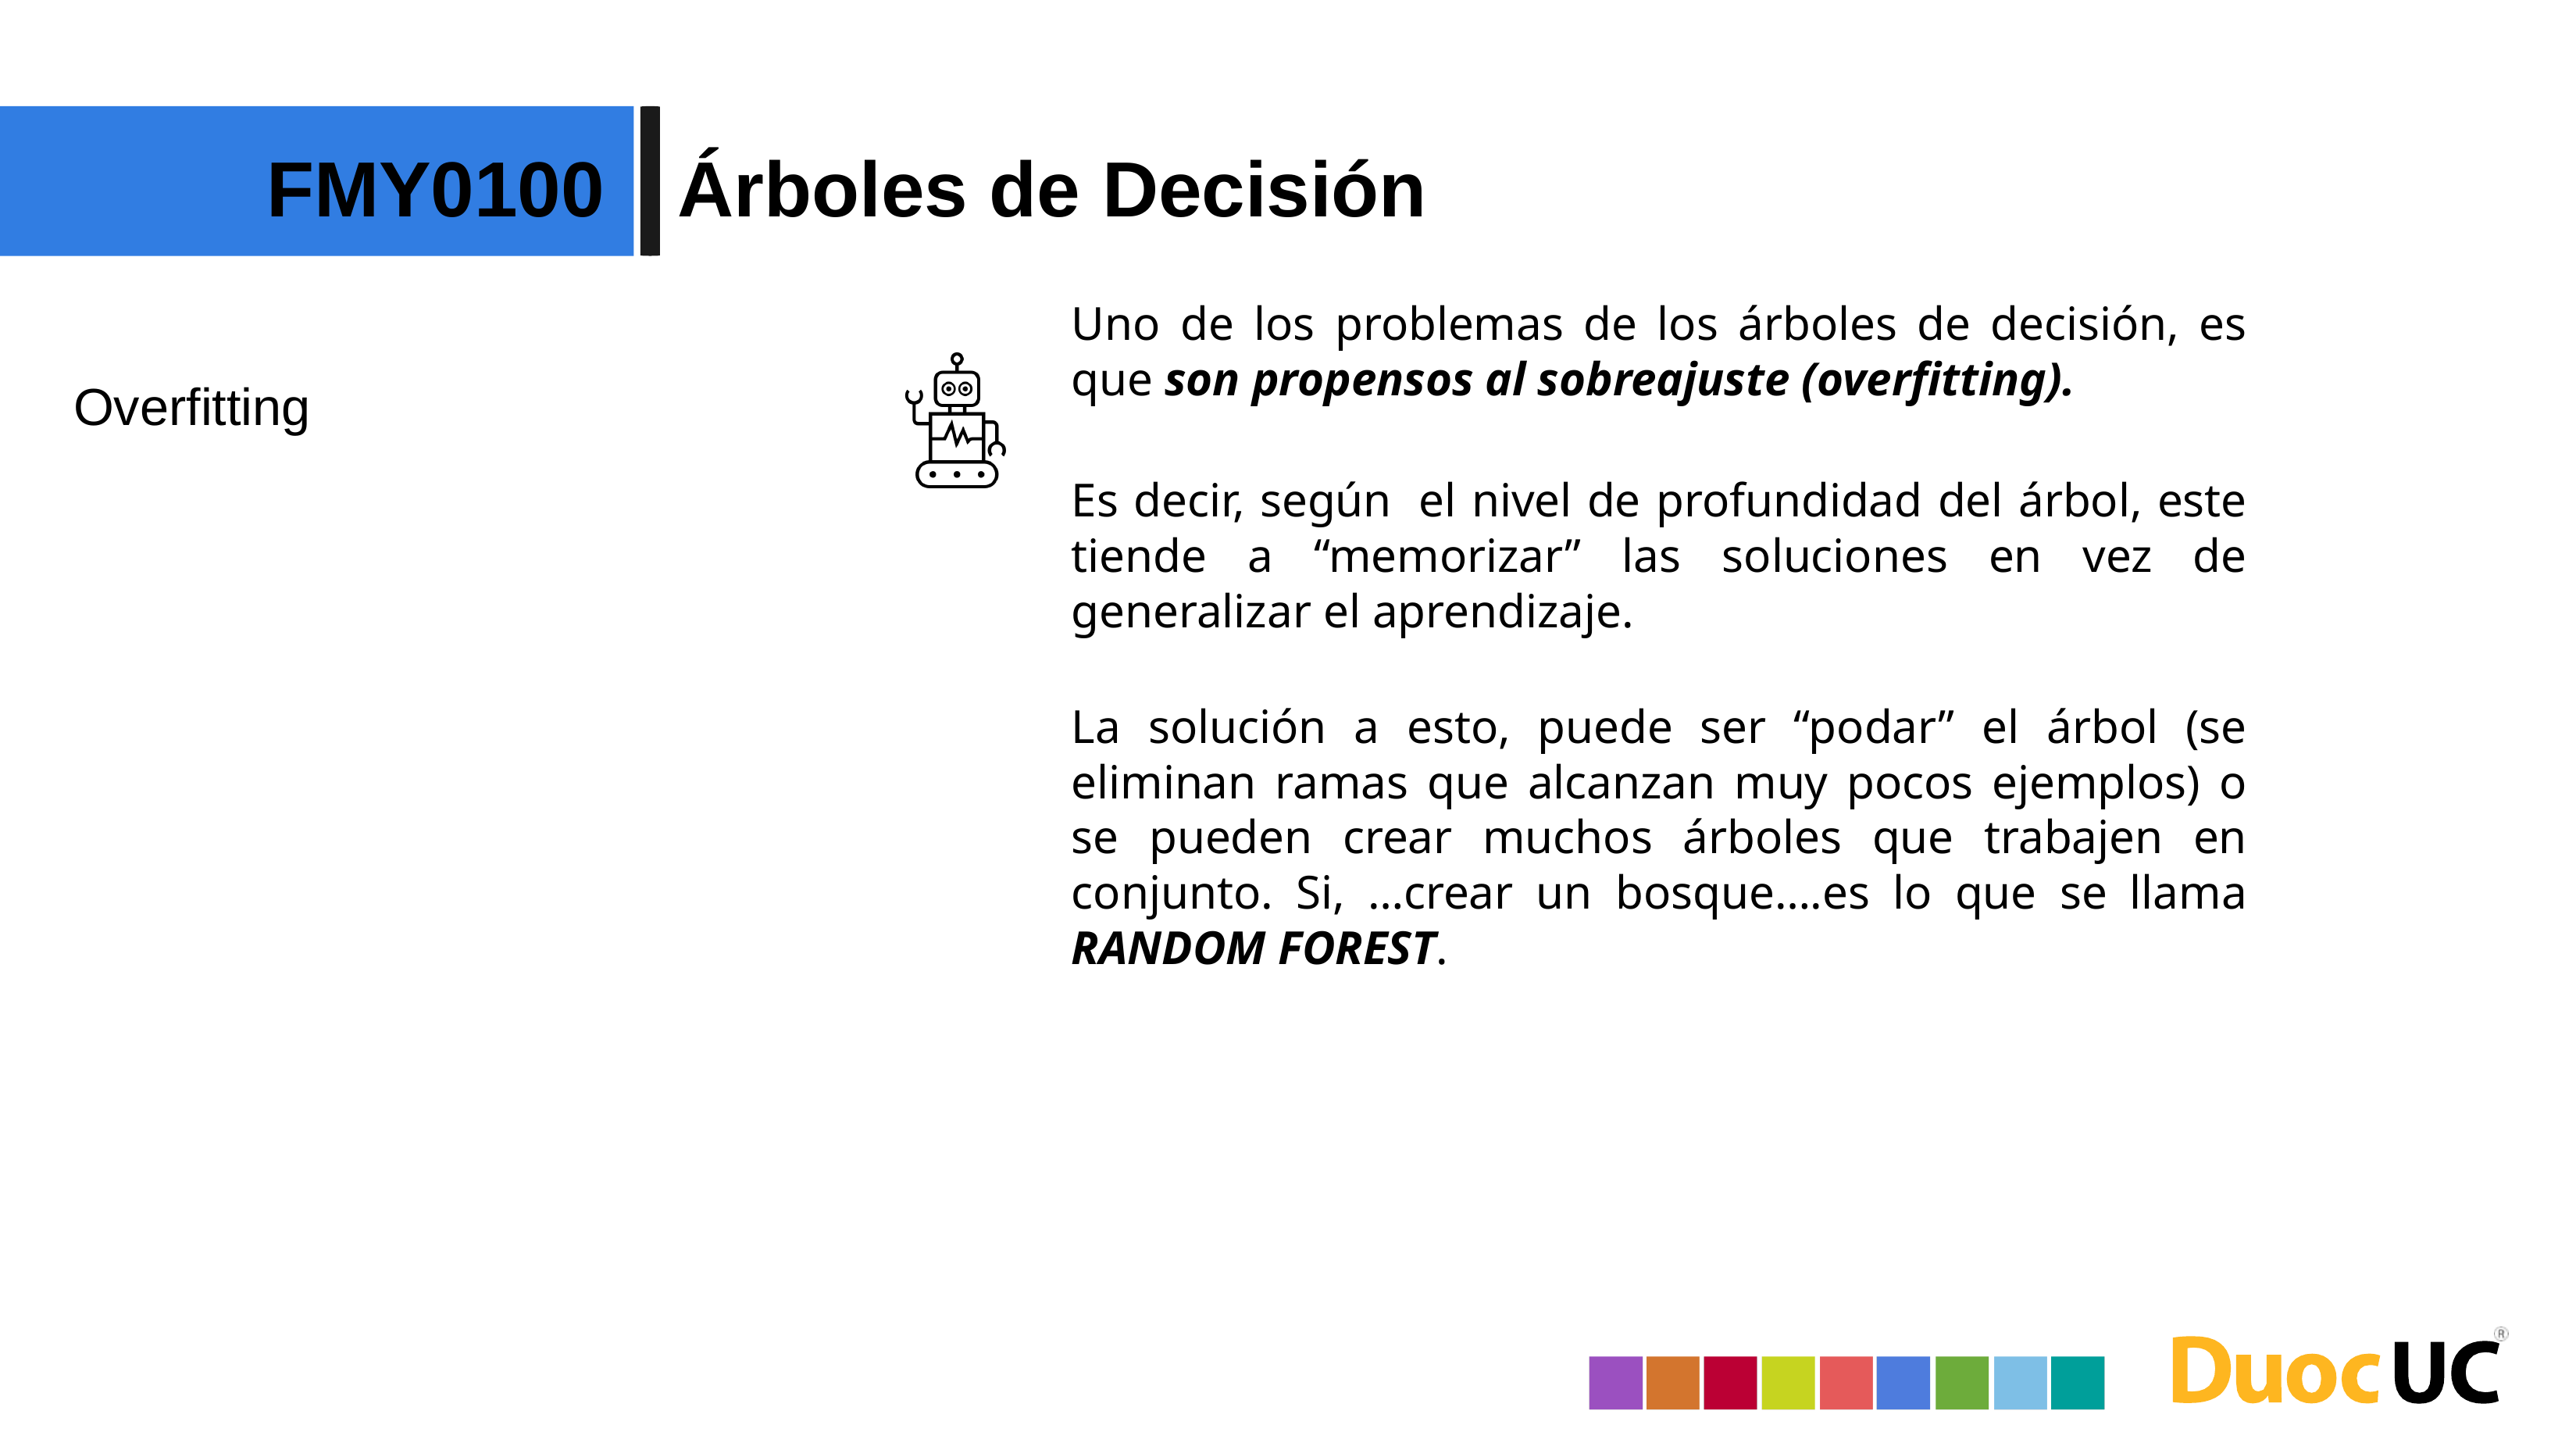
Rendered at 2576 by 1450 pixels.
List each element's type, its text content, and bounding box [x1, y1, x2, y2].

picture [877, 342, 1036, 502]
picture [1579, 1327, 2121, 1434]
list FMY0100 [67, 138, 605, 234]
list Overfitting [73, 373, 712, 437]
list Árboles de Decisión [677, 138, 1971, 234]
picture [2494, 1327, 2509, 1341]
text_box Uno de los problemas de los árboles de decisión, es que son propensos al sobreajuste (overfitting). Es decir, según el nivel de profundidad del árbol, este tiende a “memorizar” las soluciones en vez de generalizar el aprendizaje. La solución a esto, puede ser “podar” el árbol (se eliminan ramas que alcanzan muy pocos ejemplos) o se pueden crear muchos árboles que trabajen en conjunto. Si, …crear un bosque….es lo que se llama RANDOM FOREST. [1065, 282, 2248, 1034]
